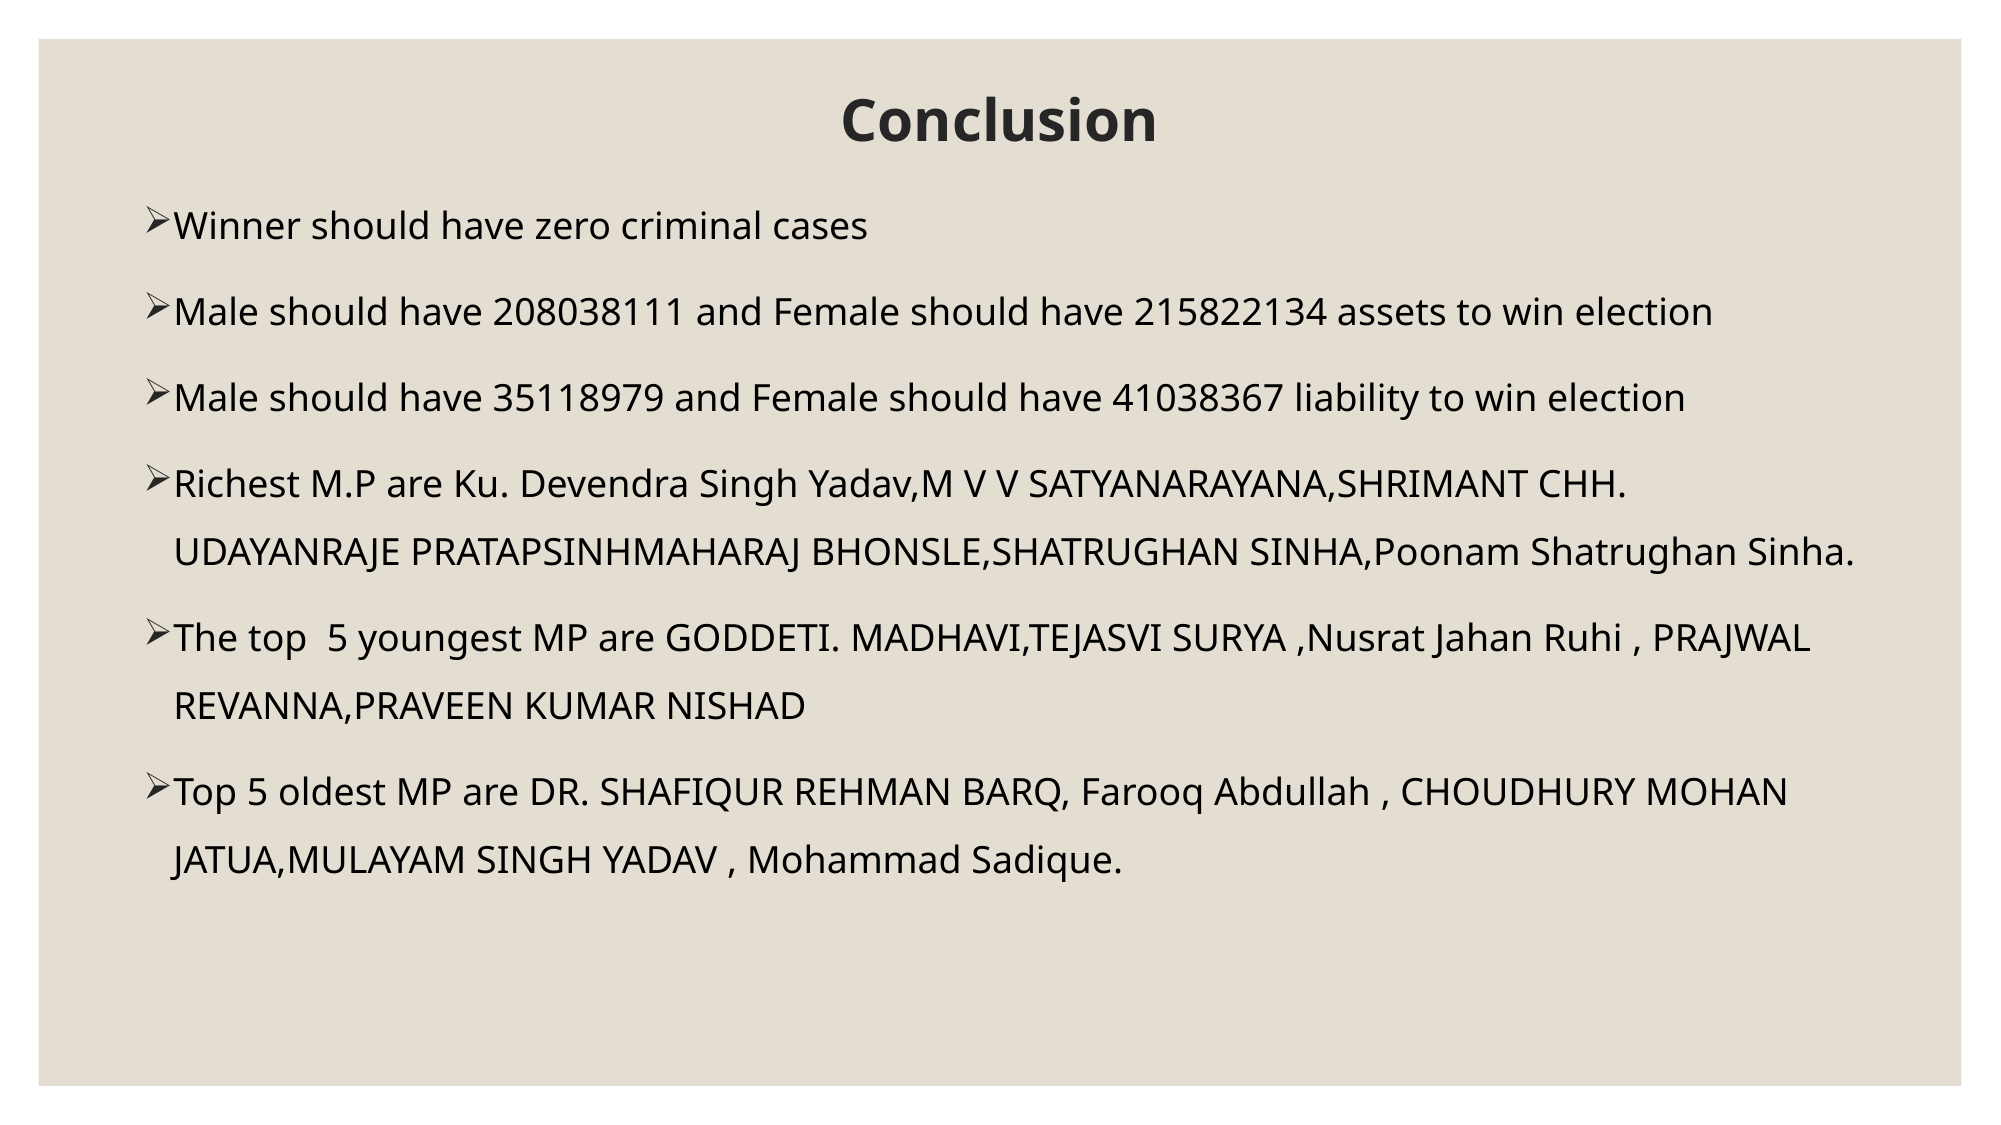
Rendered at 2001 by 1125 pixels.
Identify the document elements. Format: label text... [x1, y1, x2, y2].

title Conclusion [169, 61, 1831, 171]
list Winner should have zero criminal cases Male should have 208038111 and Female should have 215822134 assets to win election Male should have 35118979 and Female should have 41038367 liability to win election Richest M.P are Ku. Devendra Singh Yadav,M V V SATYANARAYANA,SHRIMANT CHH. UDAYANRAJE PRATAPSINHMAHARAJ BHONSLE,SHATRUGHAN SINHA,Poonam Shatrughan Sinha. The top 5 youngest MP are GODDETI. MADHAVI,TEJASVI SURYA ,Nusrat Jahan Ruhi , PRAJWAL REVANNA,PRAVEEN KUMAR NISHAD Top 5 oldest MP are DR. SHAFIQUR REHMAN BARQ, Farooq Abdullah , CHOUDHURY MOHAN JATUA,MULAYAM SINGH YADAV , Mohammad Sadique. [128, 171, 1874, 1094]
